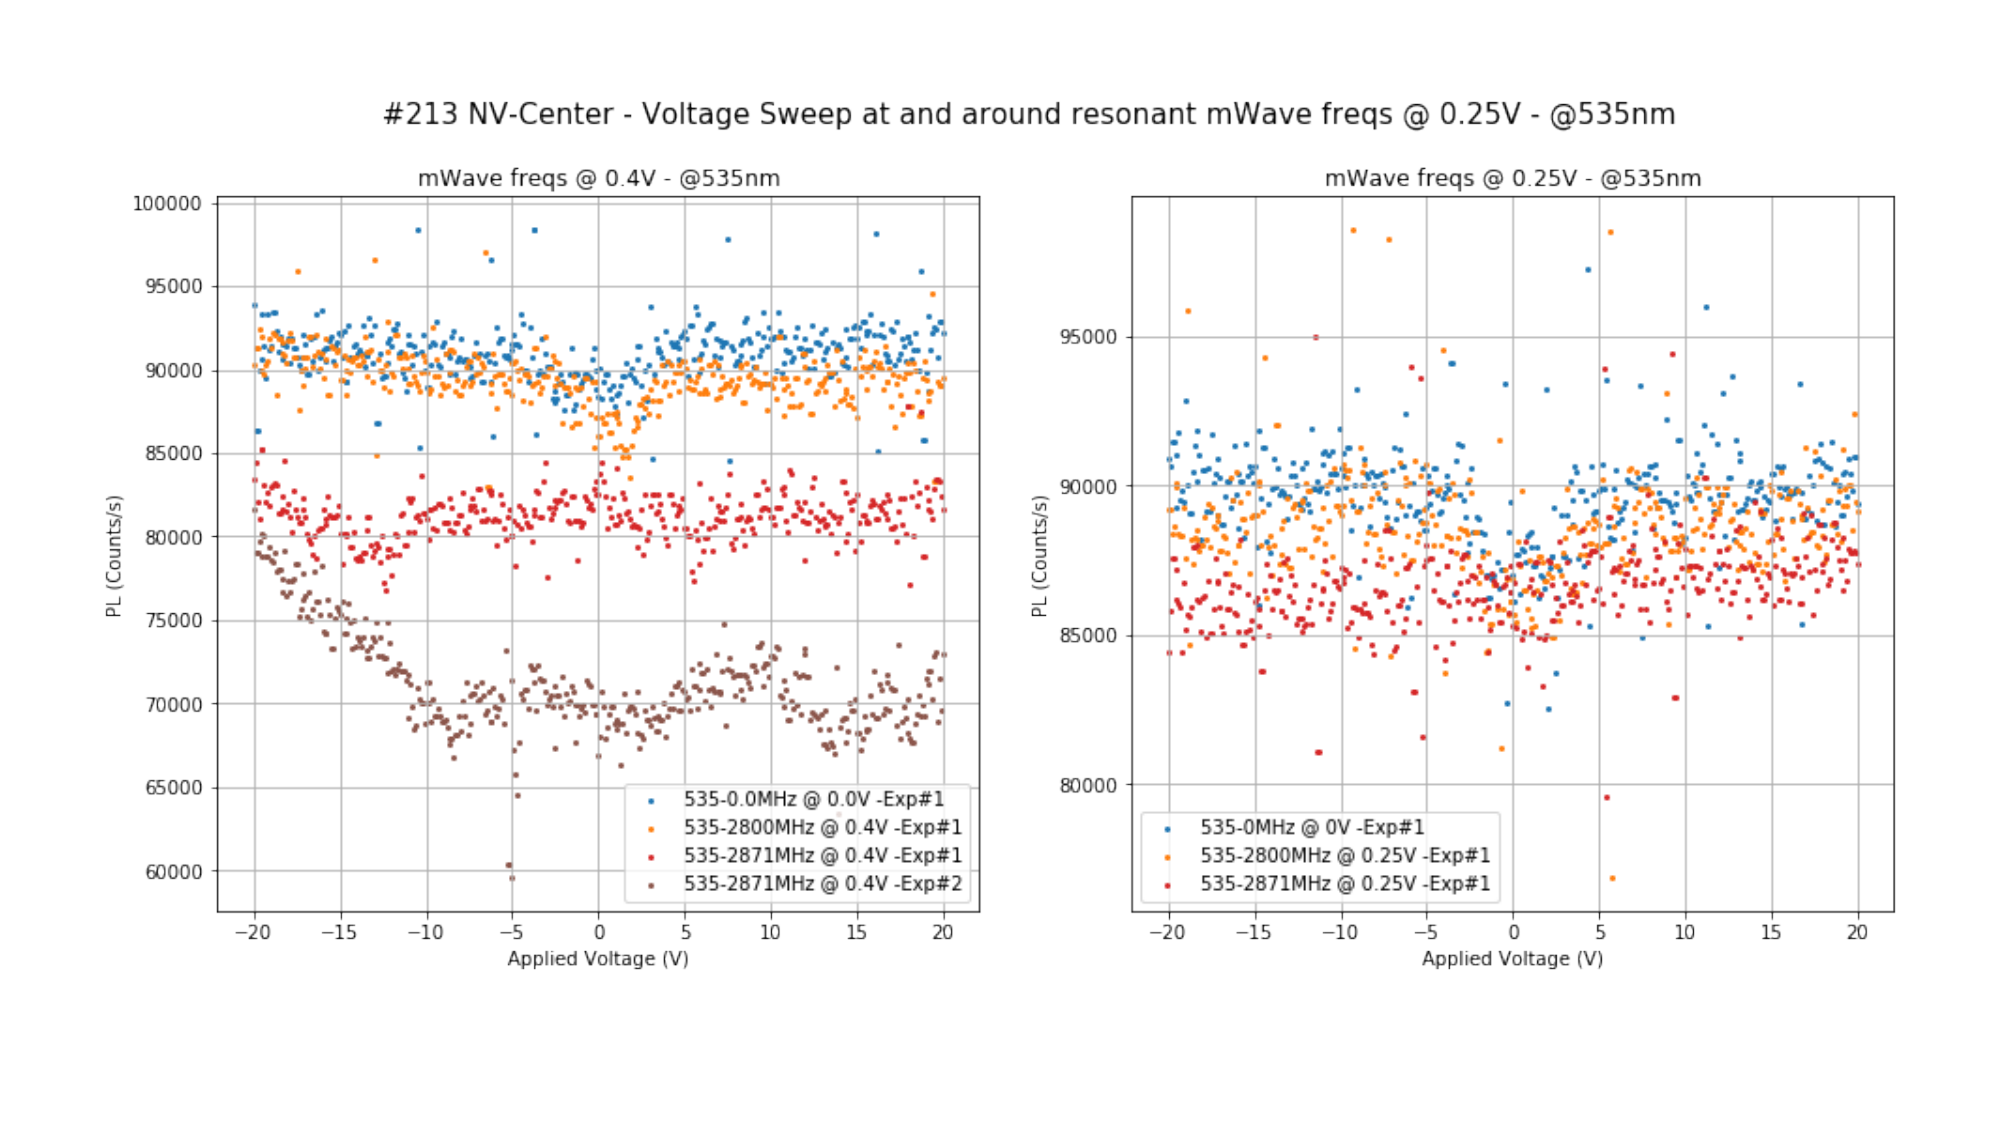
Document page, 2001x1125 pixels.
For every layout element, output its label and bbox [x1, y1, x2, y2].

picture [93, 89, 1907, 983]
